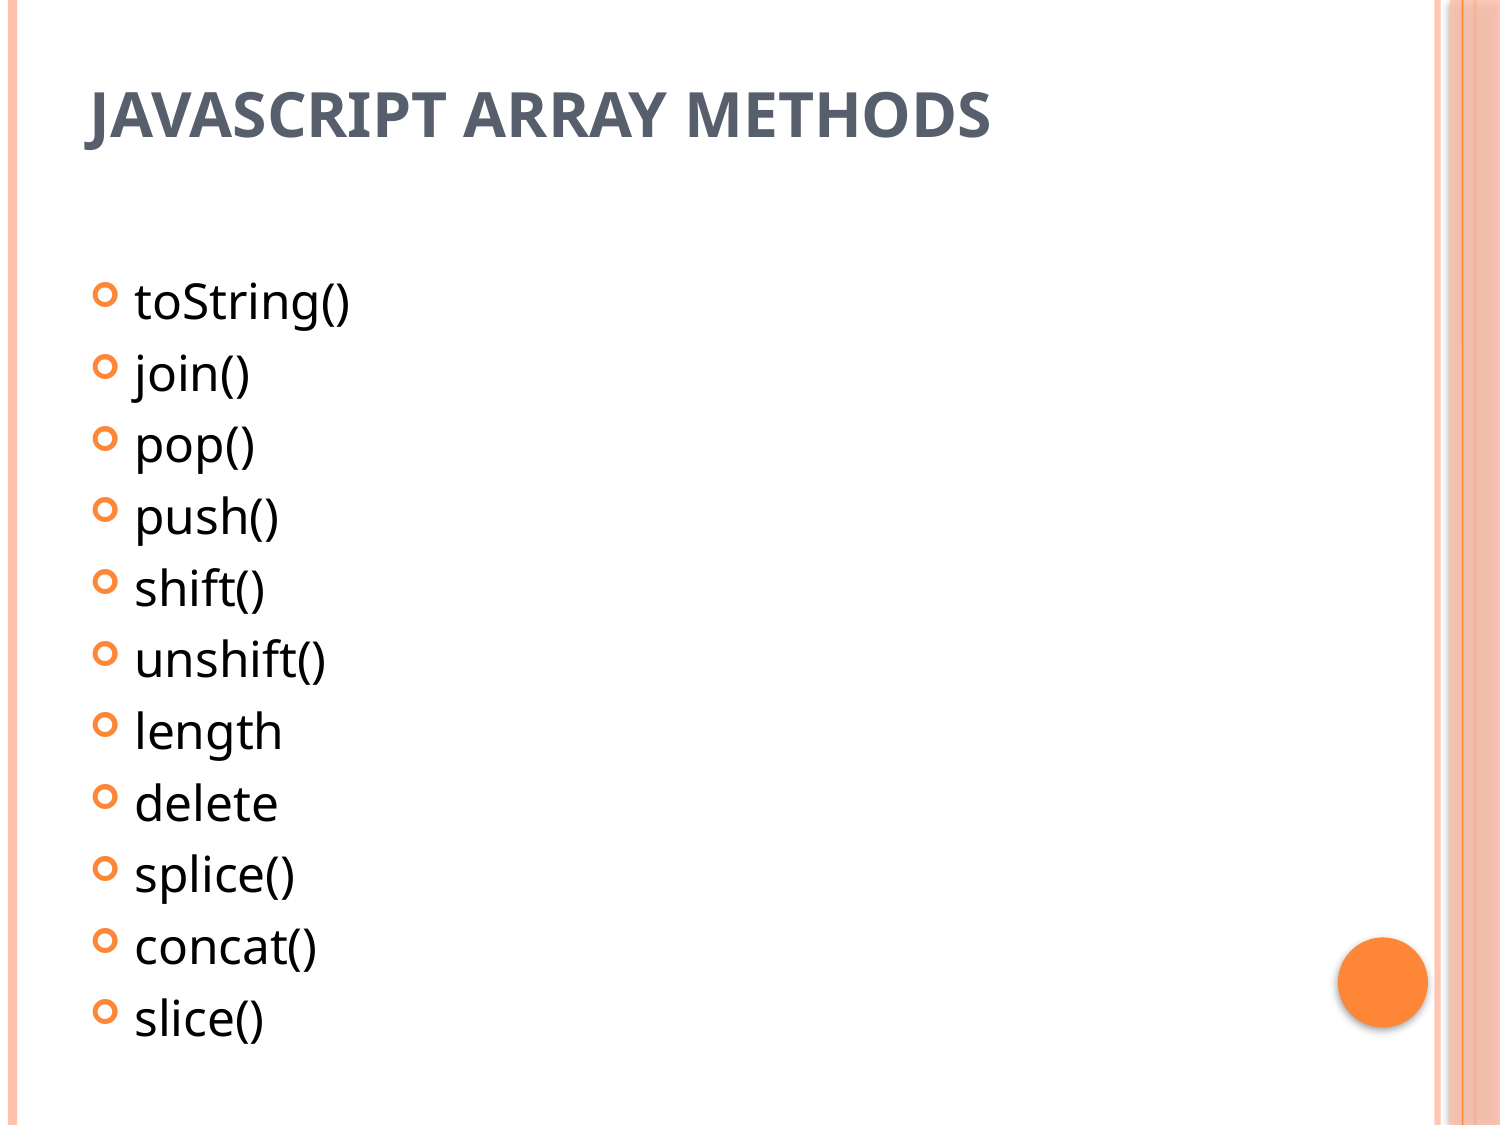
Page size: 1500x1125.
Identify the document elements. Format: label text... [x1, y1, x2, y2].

list toString() join() pop() push() shift() unshift() length delete splice() concat() slice() [75, 262, 1300, 1062]
title JavaScript Array Methods [75, 45, 1300, 233]
